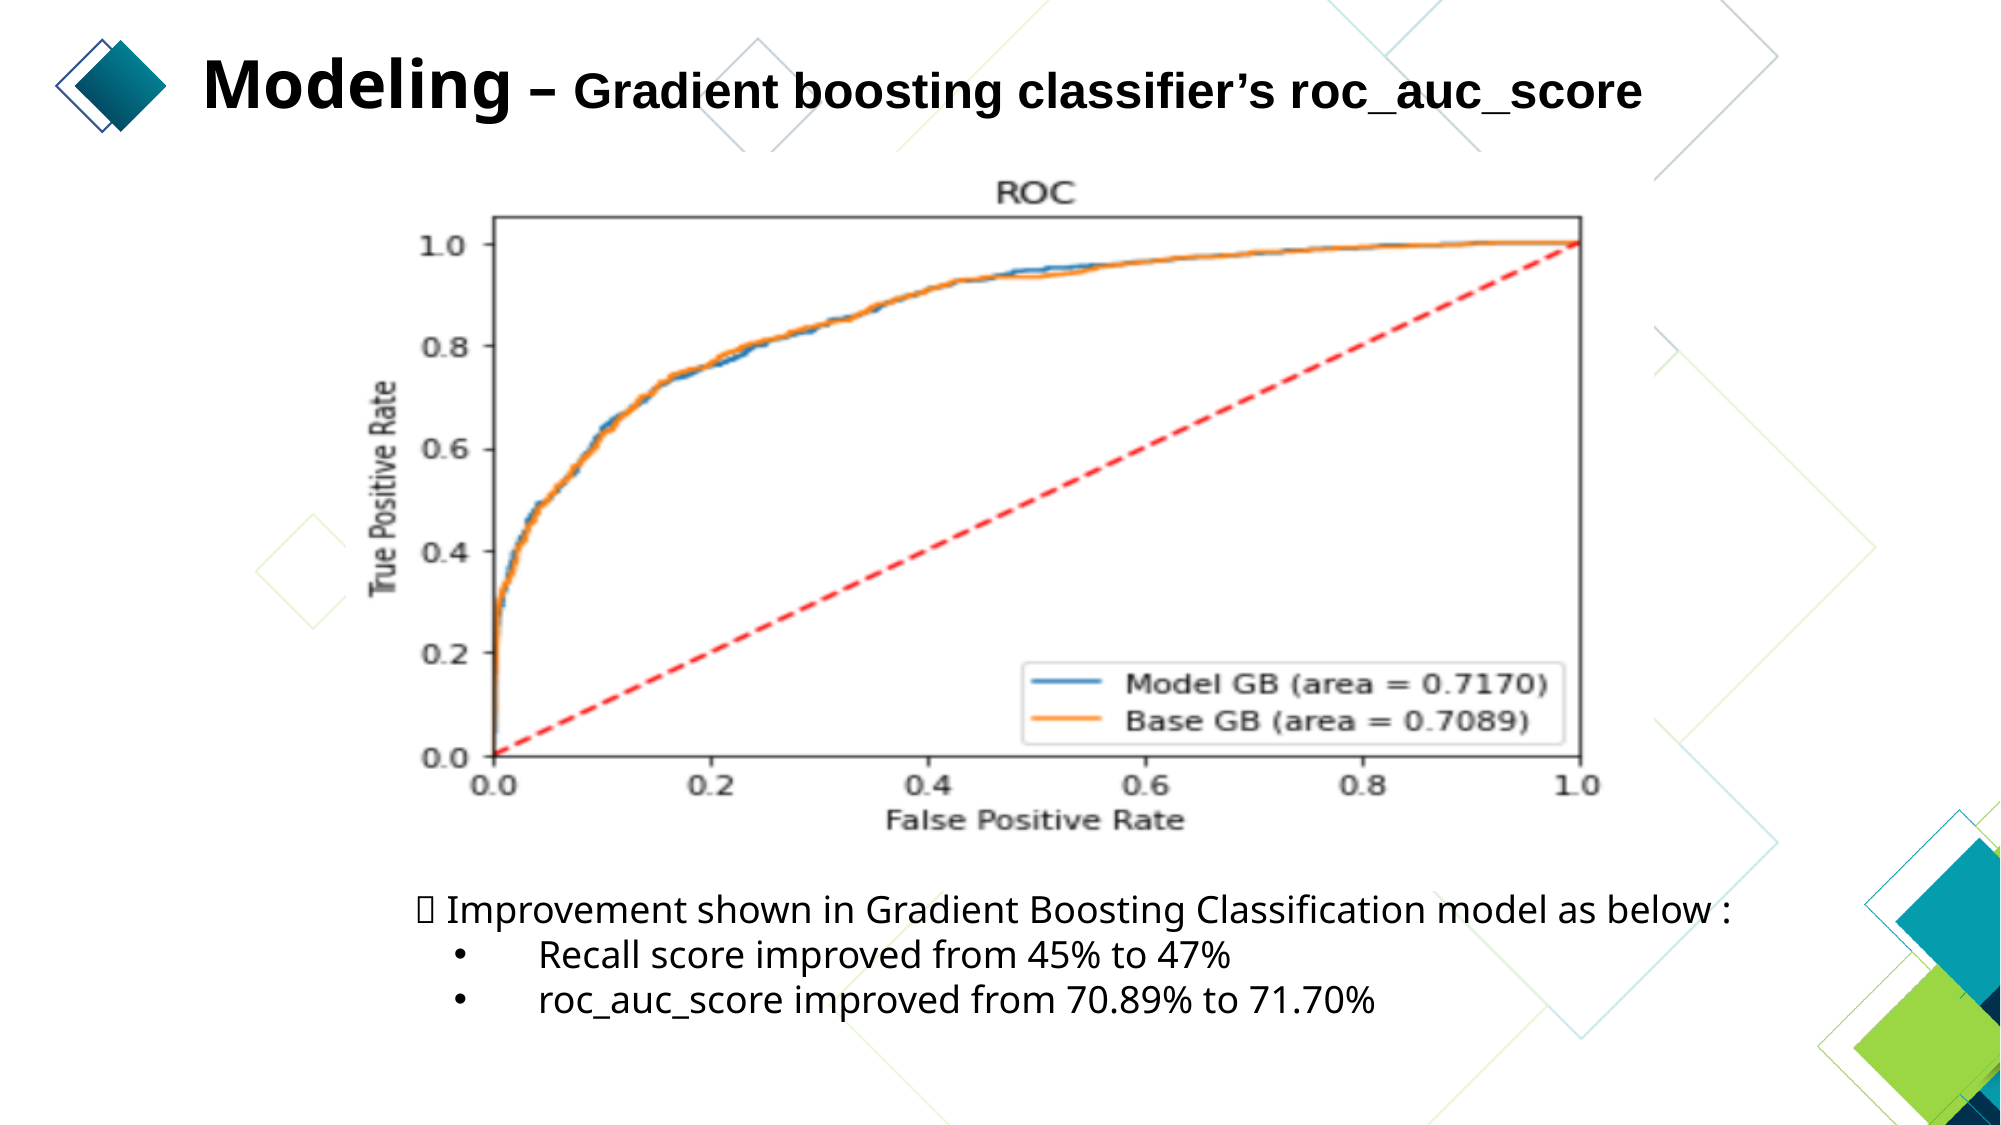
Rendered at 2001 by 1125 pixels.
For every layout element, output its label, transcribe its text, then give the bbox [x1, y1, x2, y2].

text_box Modeling – Gradient boosting classifier’s roc_auc_score [186, 34, 1860, 129]
picture [346, 152, 1654, 891]
picture [1798, 691, 2001, 1125]
text_box 👀 Improvement shown in Gradient Boosting Classification model as below : Recall score improved from 45% to 47% roc_auc_score improved from 70.89% to 71.70% [399, 878, 1761, 1029]
